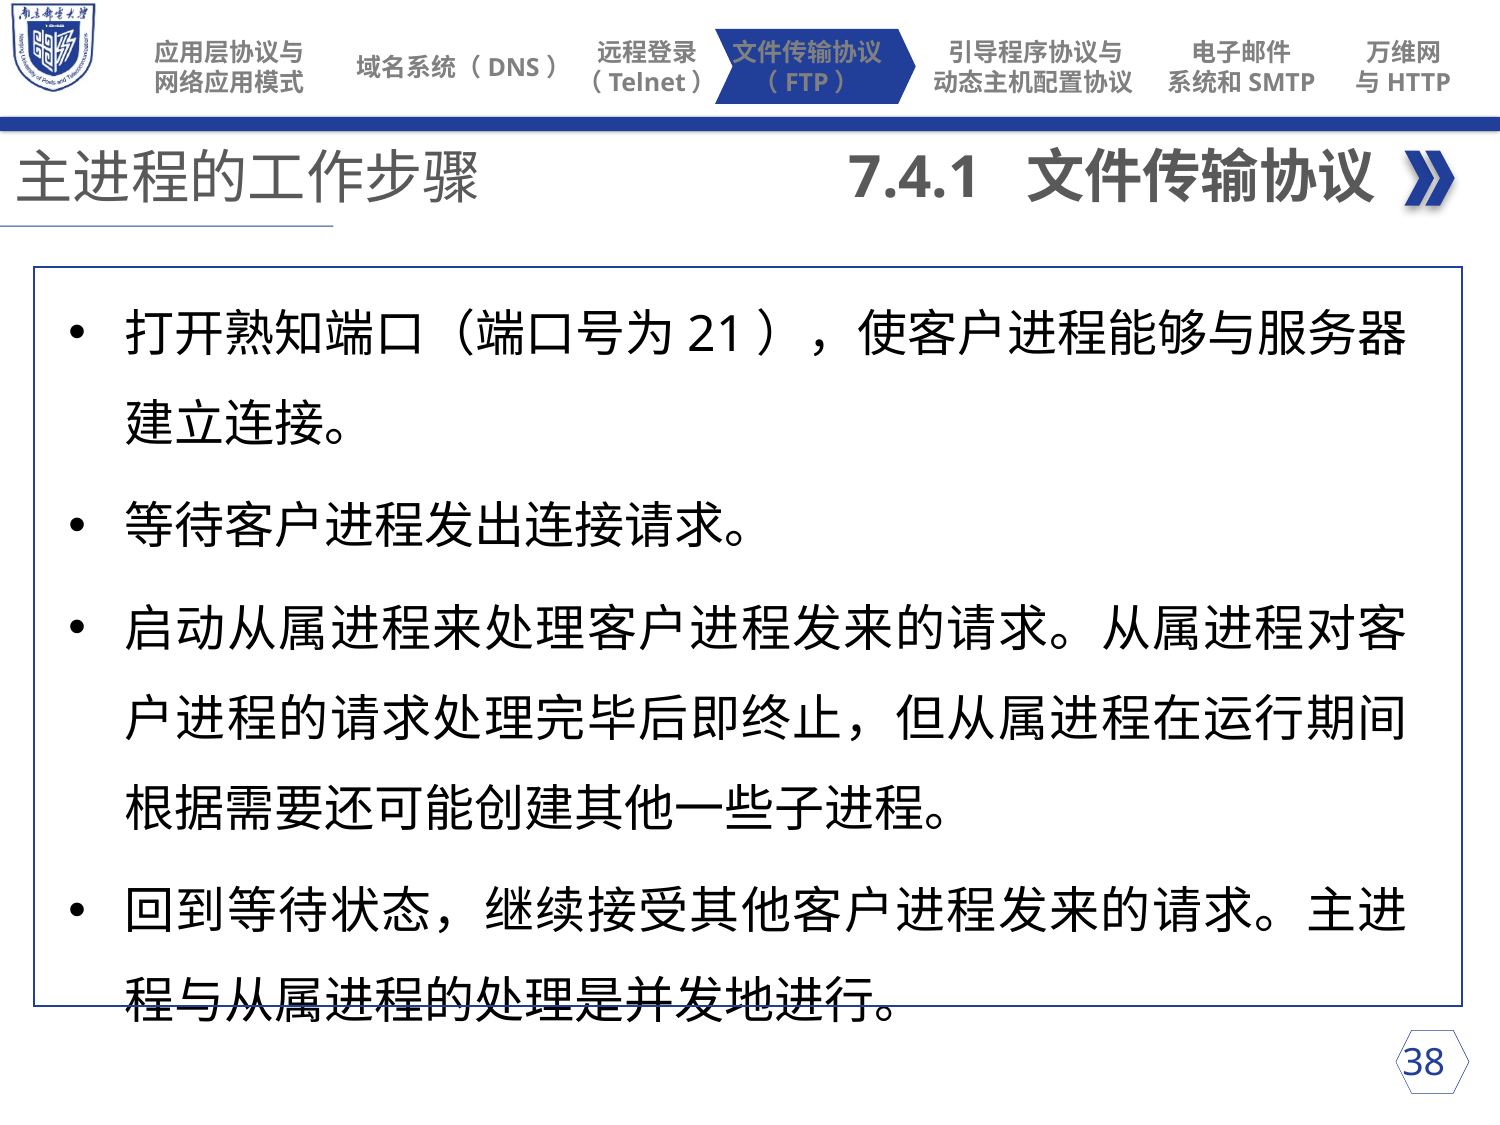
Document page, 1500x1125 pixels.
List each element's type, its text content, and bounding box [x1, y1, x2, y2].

picture [0, 0, 108, 93]
text_box 引导程序协议与 动态主机配置协议 [927, 36, 1124, 97]
text_box 万维网 与HTTP [1359, 36, 1500, 97]
text_box 38 [1363, 1030, 1494, 1092]
text_box [713, 27, 903, 36]
text_box [33, 266, 1463, 1007]
text_box 文件传输协议 （FTP） [756, 36, 916, 97]
text_box 电子邮件 系统和SMTP [1124, 36, 1359, 97]
text_box 7.4.1 文件传输协议 [113, 132, 1391, 217]
text_box 主进程的工作步骤 [0, 138, 827, 213]
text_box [1404, 150, 1455, 206]
text_box [713, 97, 903, 105]
text_box [0, 116, 1500, 132]
text_box 应用层协议与 网络应用模式 [129, 36, 330, 97]
text_box 打开熟知端口（端口号为21），使客户进程能够与服务器建立连接。 等待客户进程发出连接请求。 启动从属进程来处理客户进程发来的请求。从属进程对客户进程的请求处理完毕后即终止，但从属进程在运行期间根据需要还可能创建其他一些子进程。 回到等待状态，继续接受其他客户进程发来的请求。主进程与从属进程的处理是并发地进行。 [53, 1007, 1423, 1037]
text_box 远程登录 （Telnet） [538, 36, 756, 97]
text_box 域名系统（DNS） [355, 51, 538, 82]
